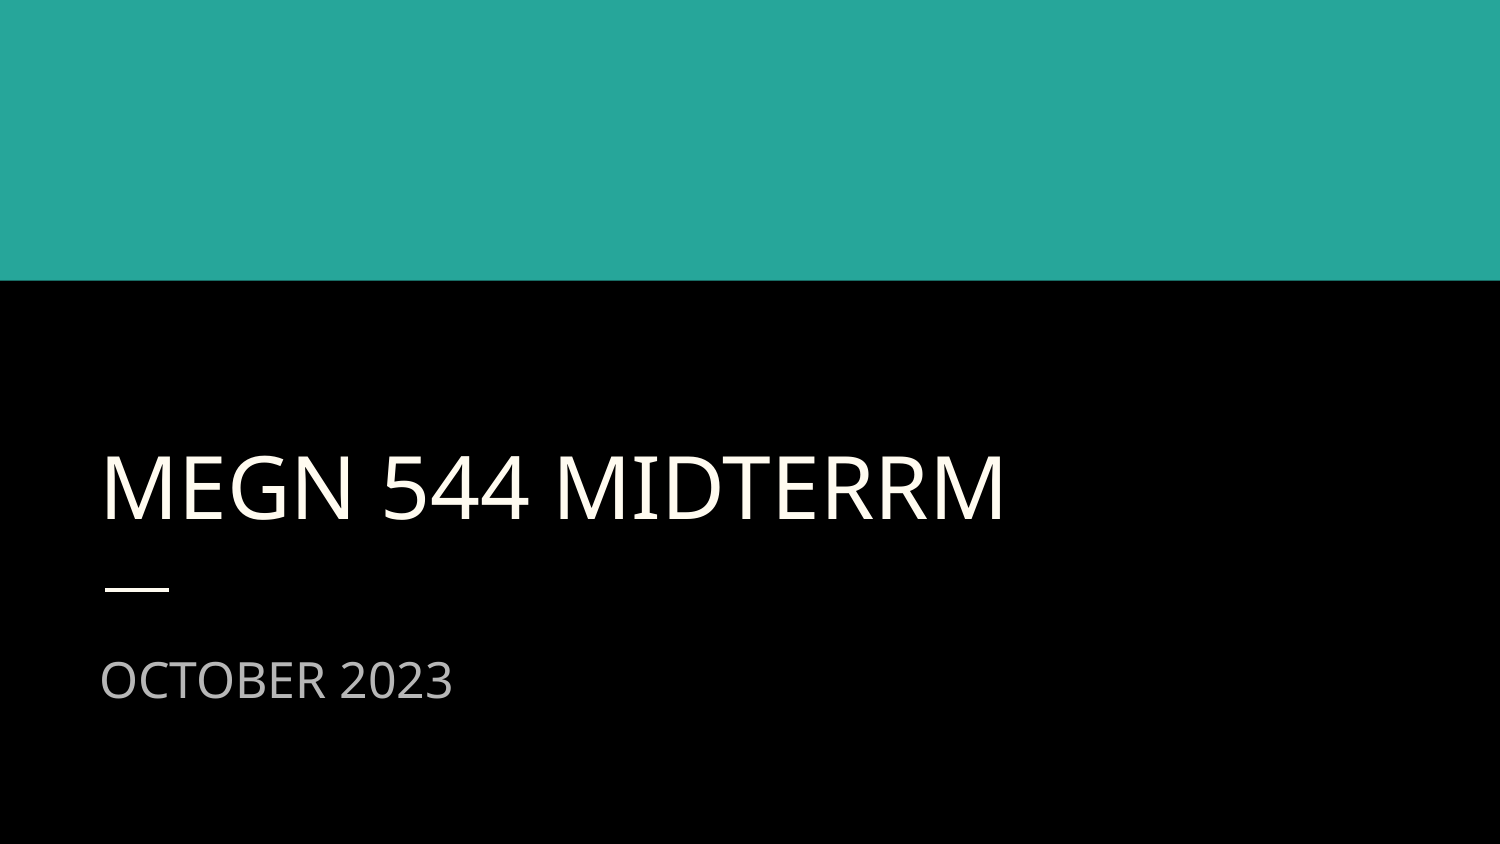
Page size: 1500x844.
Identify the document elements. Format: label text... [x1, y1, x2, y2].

subtitle OCTOBER 2023 [84, 630, 1416, 760]
title MEGN 544 MIDTERRM [84, 310, 1416, 561]
